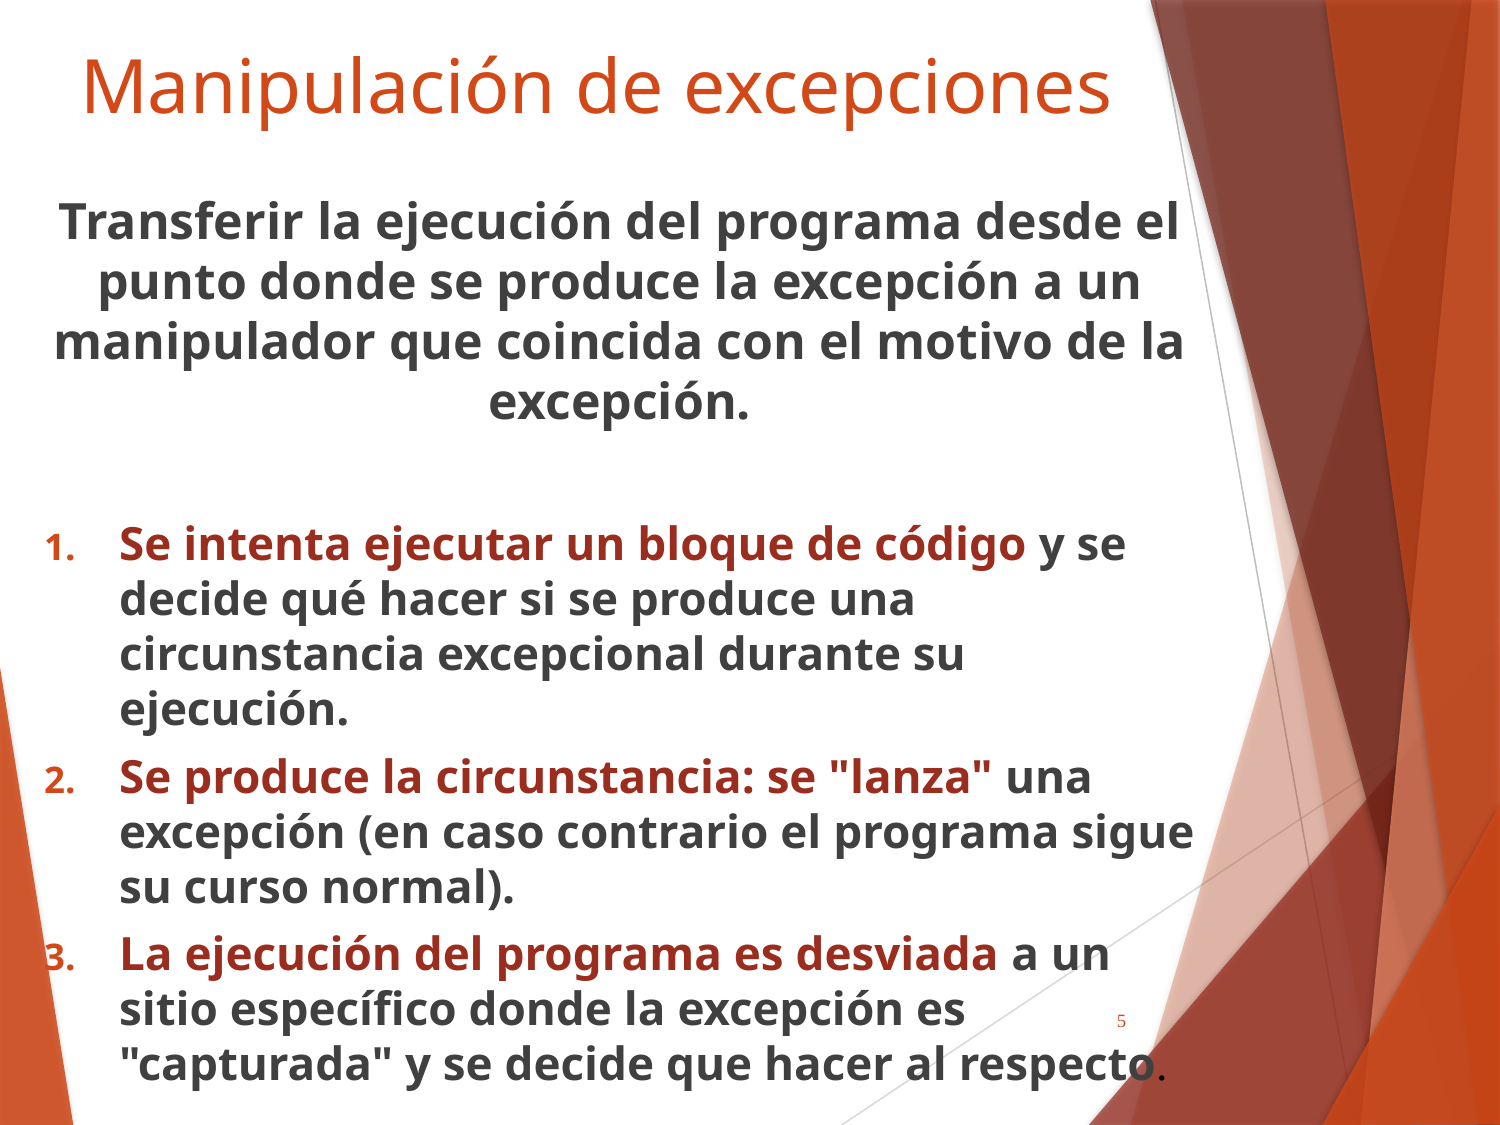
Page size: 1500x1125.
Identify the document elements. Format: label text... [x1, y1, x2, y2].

title Manipulación de excepciones [64, 30, 1344, 234]
text_box Transferir la ejecución del programa desde el punto donde se produce la excepción a un manipulador que coincida con el motivo de la excepción. Se intenta ejecutar un bloque de código y se decide qué hacer si se produce una circunstancia excepcional durante su ejecución. Se produce la circunstancia: se "lanza" una excepción (en caso contrario el programa sigue su curso normal). La ejecución del programa es desviada a un sitio específico donde la excepción es "capturada" y se decide que hacer al respecto. [29, 182, 1211, 1098]
